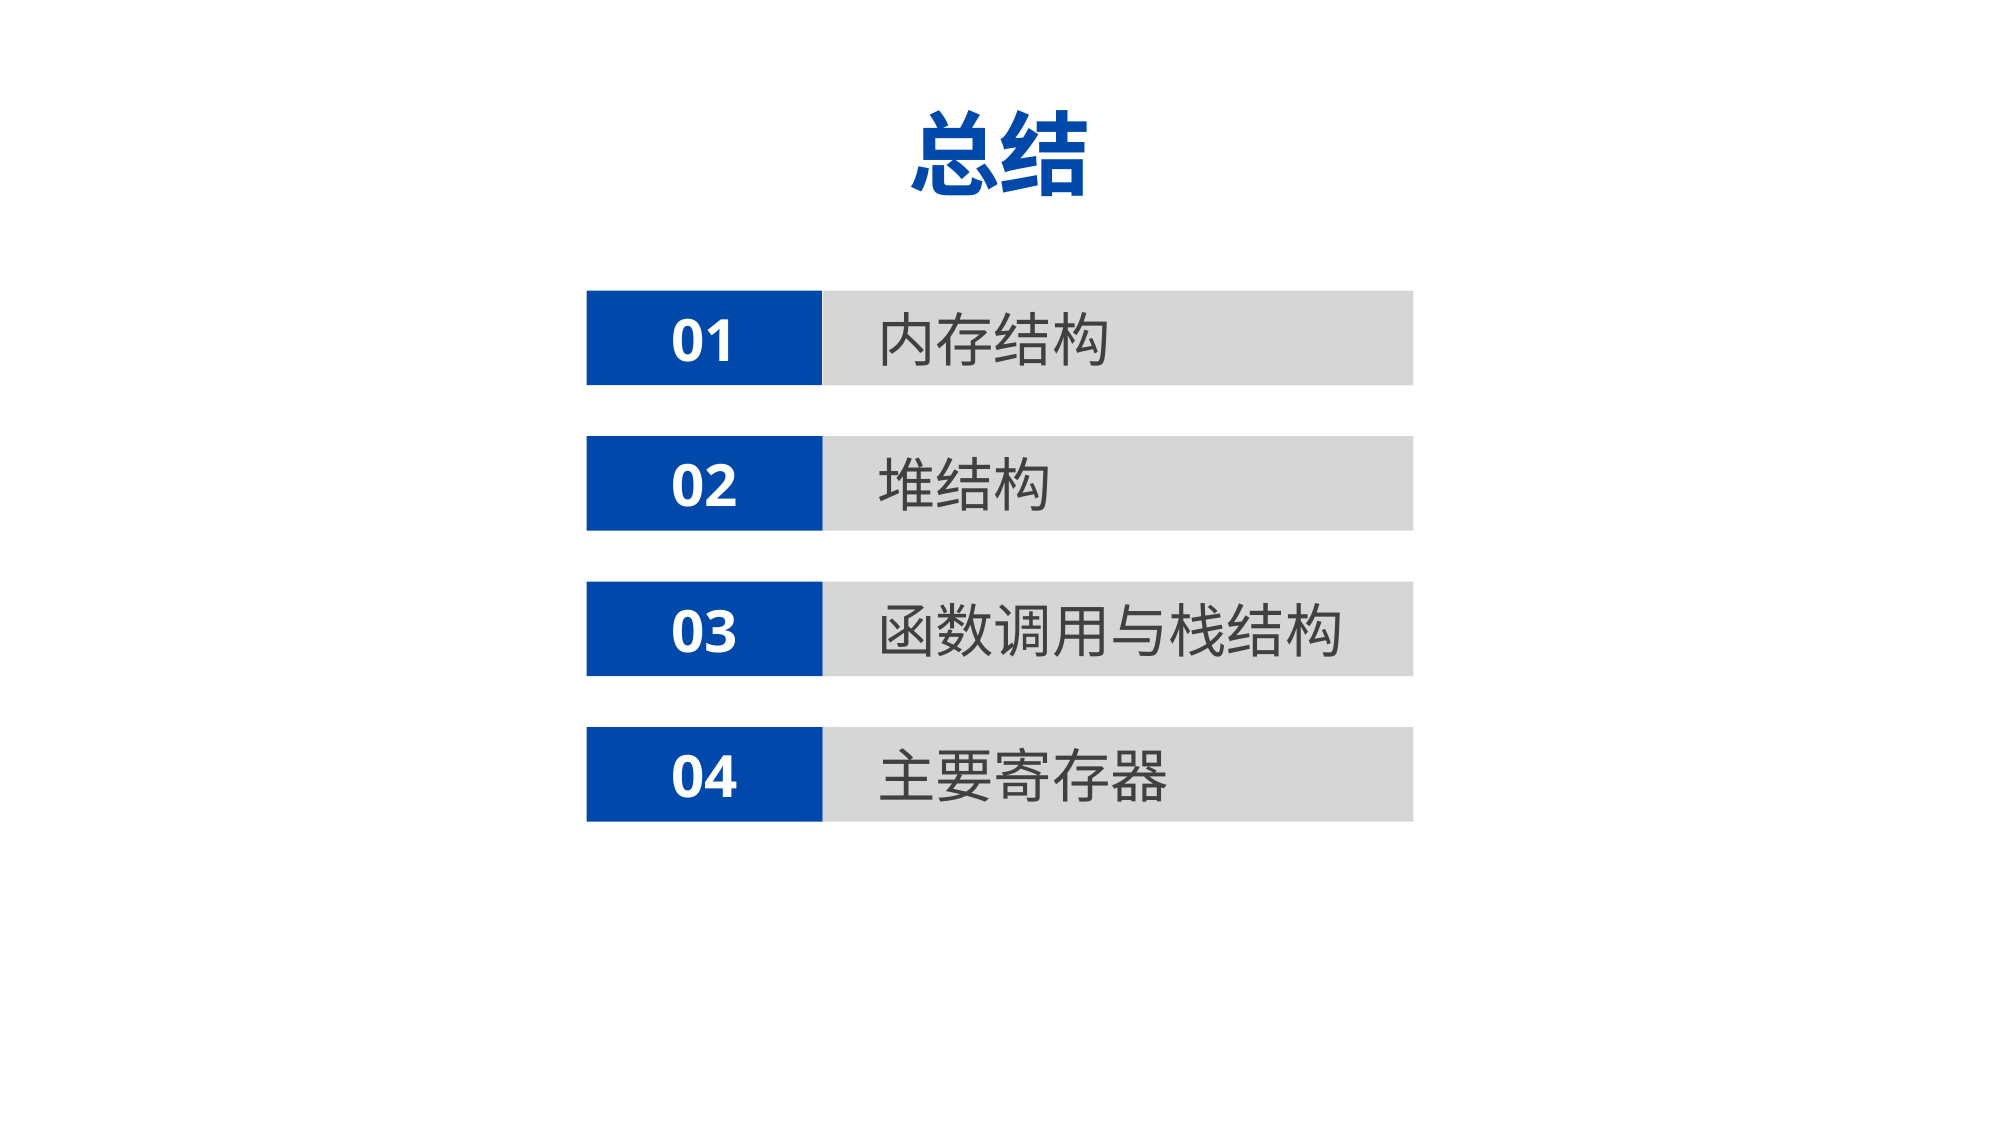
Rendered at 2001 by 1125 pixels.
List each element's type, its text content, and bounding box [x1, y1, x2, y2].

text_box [586, 727, 1414, 822]
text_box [586, 581, 1414, 677]
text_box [586, 290, 1414, 386]
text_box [586, 436, 1414, 531]
text_box 总结 [893, 89, 1107, 215]
